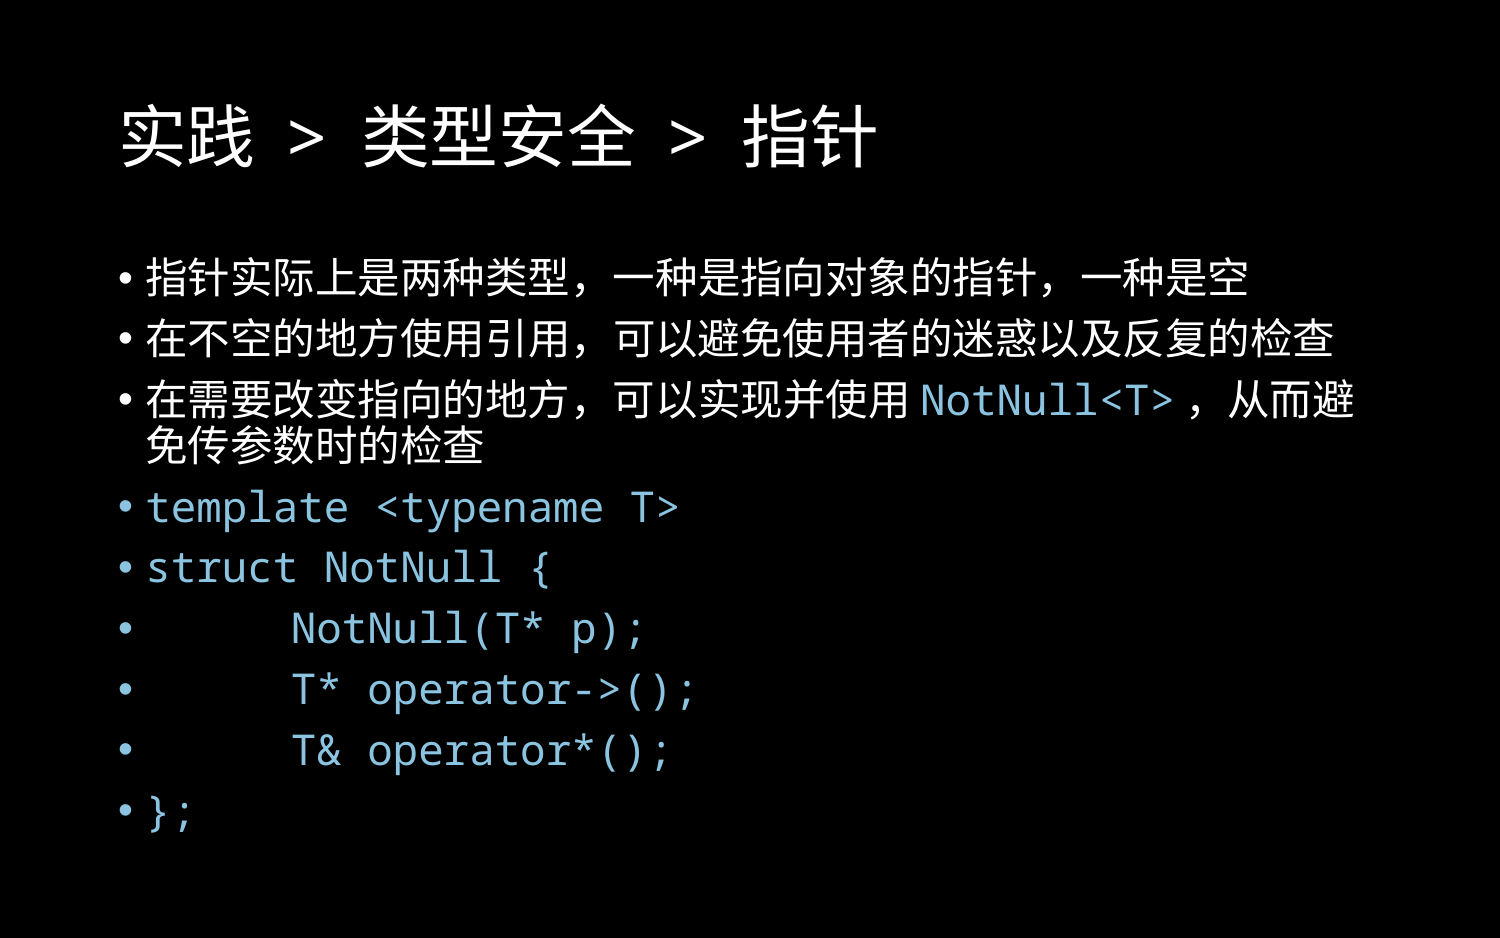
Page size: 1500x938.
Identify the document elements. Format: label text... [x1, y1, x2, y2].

title 实践 > 类型安全 > 指针 [103, 49, 1397, 232]
list 指针实际上是两种类型，一种是指向对象的指针，一种是空 在不空的地方使用引用，可以避免使用者的迷惑以及反复的检查 在需要改变指向的地方，可以实现并使用NotNull<T>，从而避免传参数时的检查 template <typename T> struct NotNull { NotNull(T* p); T* operator->(); T& operator*(); }; [103, 249, 1397, 845]
